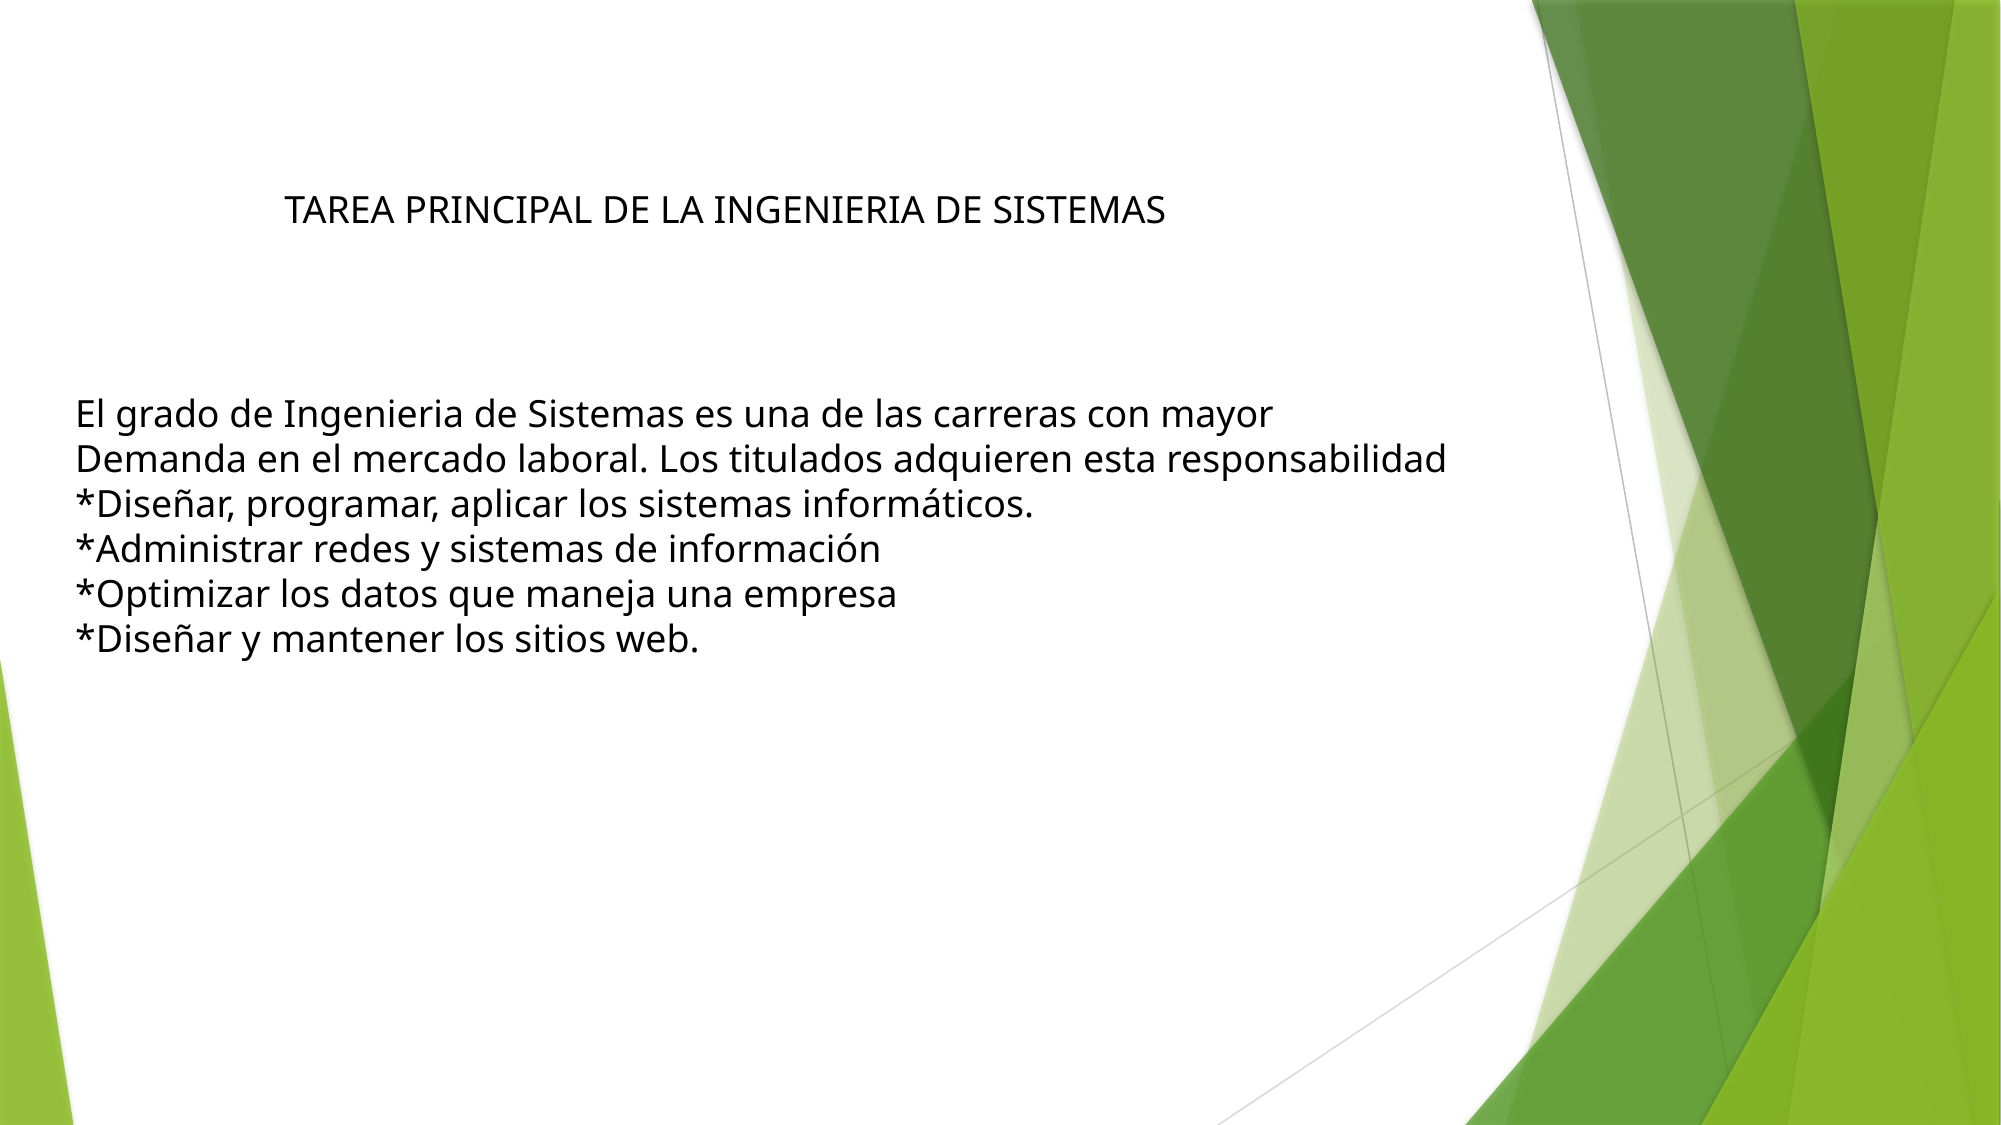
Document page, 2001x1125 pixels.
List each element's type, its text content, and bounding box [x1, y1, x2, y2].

text_box TAREA PRINCIPAL DE LA INGENIERIA DE SISTEMAS [269, 178, 1182, 238]
text_box El grado de Ingenieria de Sistemas es una de las carreras con mayor Demanda en el mercado laboral. Los titulados adquieren esta responsabilidad *Diseñar, programar, aplicar los sistemas informáticos. *Administrar redes y sistemas de información *Optimizar los datos que maneja una empresa *Diseñar y mantener los sitios web. [60, 382, 1464, 668]
